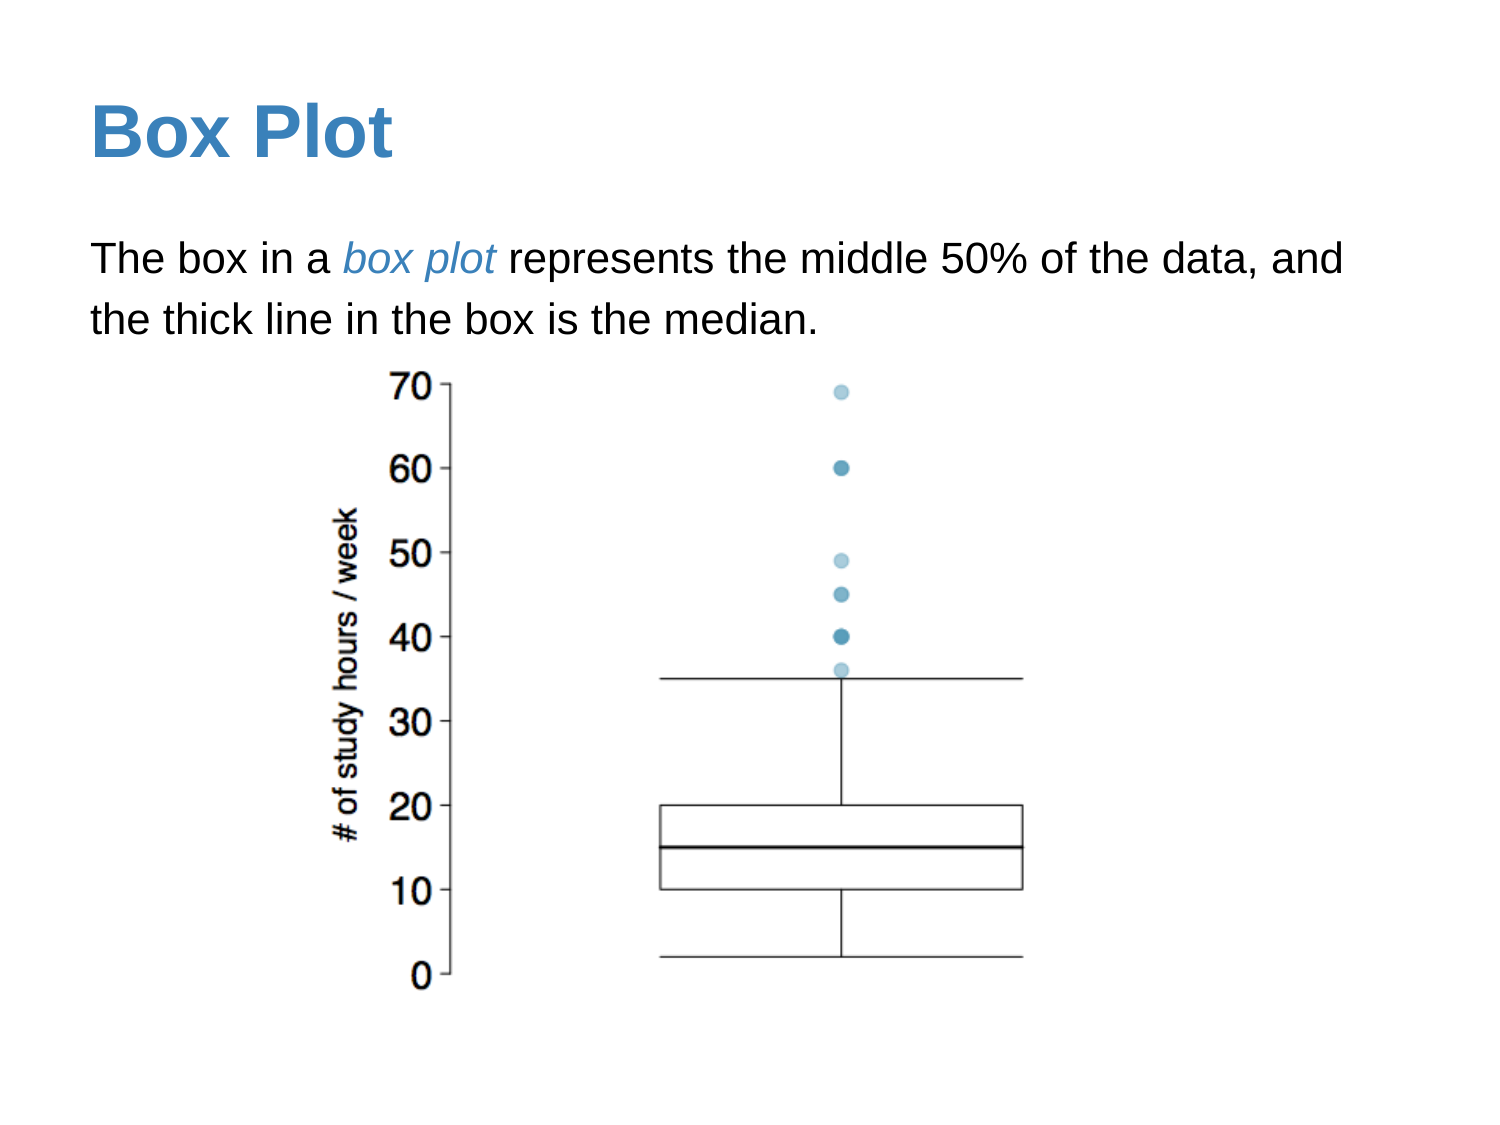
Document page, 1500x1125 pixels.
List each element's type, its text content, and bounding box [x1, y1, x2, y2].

list The box in a box plot represents the middle 50% of the data, and the thick line in the box is the median. [75, 207, 1413, 382]
title Box Plot [75, 0, 1425, 188]
picture [307, 359, 1052, 1005]
